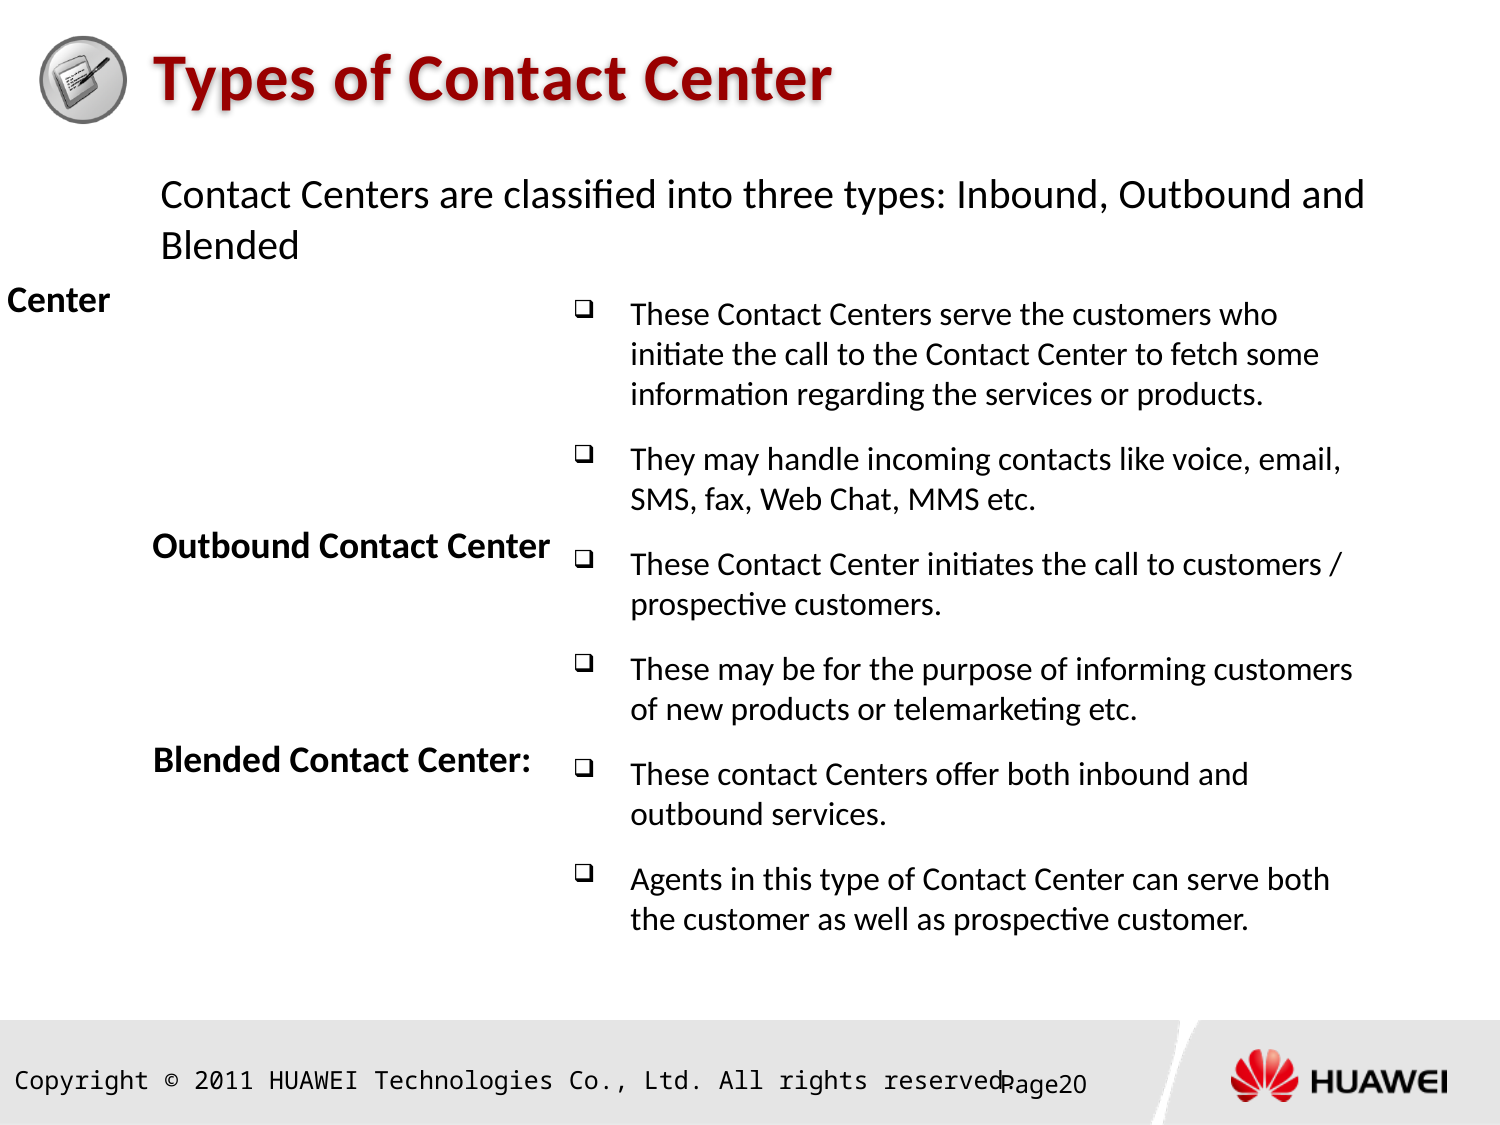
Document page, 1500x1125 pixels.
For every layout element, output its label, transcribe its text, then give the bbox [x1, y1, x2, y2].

picture [0, 1020, 1500, 1125]
text_box Outbound Contact Center [137, 513, 618, 574]
slide_number Page19 [999, 1070, 1351, 1125]
text_box Inbound Contact Center [0, 267, 951, 327]
picture [992, 1077, 999, 1087]
text_box Contact Centers are classified into three types: Inbound, Outbound and Blended These Contact Centers serve the customers who initiate the call to the Contact Center to fetch some information regarding the services or products. They may handle incoming contacts like voice, email, SMS, fax, Web Chat, MMS etc. These Contact Center initiates the call to customers / prospective customers. These may be for the purpose of informing customers of new products or telemarketing etc. These contact Centers offer both inbound and outbound services. Agents in this type of Contact Center can serve both the customer as well as prospective customer. [147, 160, 1388, 950]
title Types of Contact Center [123, 2, 1395, 146]
text_box Blended Contact Center: [138, 727, 556, 788]
picture [32, 28, 134, 131]
